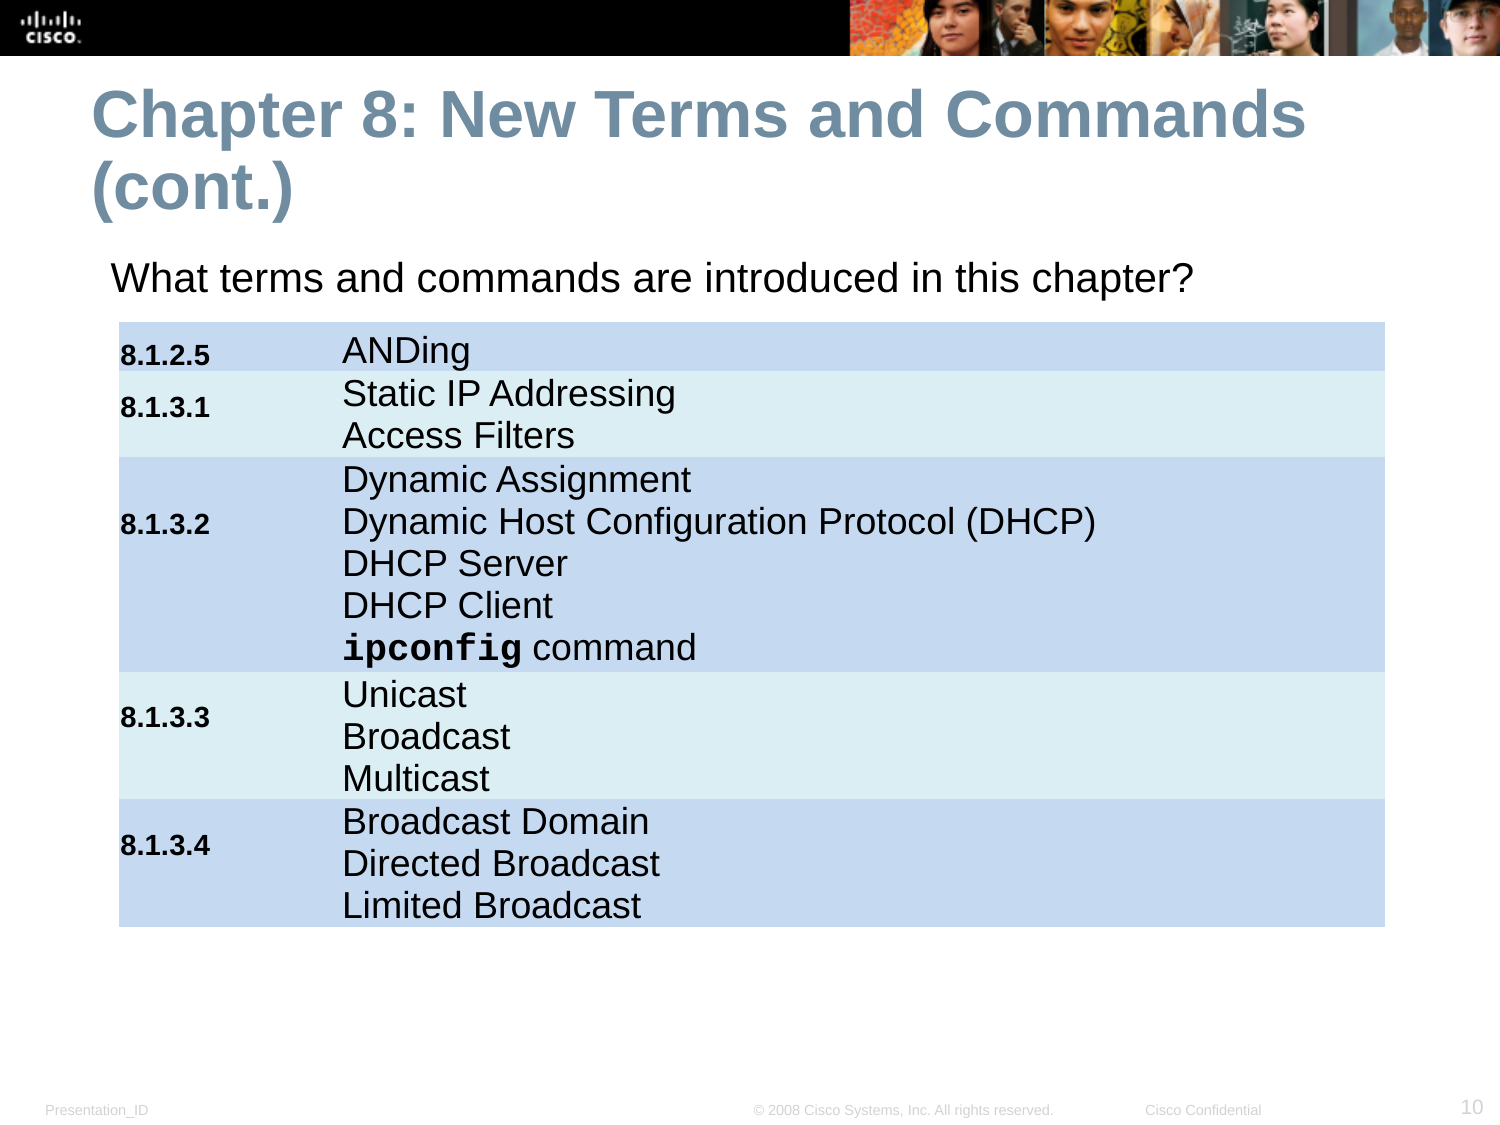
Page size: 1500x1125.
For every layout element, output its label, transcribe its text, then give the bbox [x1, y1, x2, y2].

table_cell 8.1.3.2 [119, 457, 340, 672]
table_cell Broadcast Domain Directed Broadcast Limited Broadcast [340, 799, 1385, 927]
table_cell 8.1.3.4 [119, 799, 340, 927]
table_cell 8.1.3.1 [119, 371, 340, 457]
title Chapter 8: New Terms and Commands (cont.) [77, 93, 1453, 231]
table_header ANDing [340, 322, 1385, 371]
list What terms and commands are introduced in this chapter? [97, 248, 1400, 330]
table_cell Static IP Addressing Access Filters [340, 371, 1385, 457]
table_header 8.1.2.5 [119, 322, 340, 371]
table_cell Unicast Broadcast Multicast [340, 672, 1385, 799]
table_cell 8.1.3.3 [119, 672, 340, 799]
table_cell Dynamic Assignment Dynamic Host Configuration Protocol (DHCP) DHCP Server DHCP Client ipconfig command [340, 457, 1385, 672]
picture [0, 0, 1500, 56]
